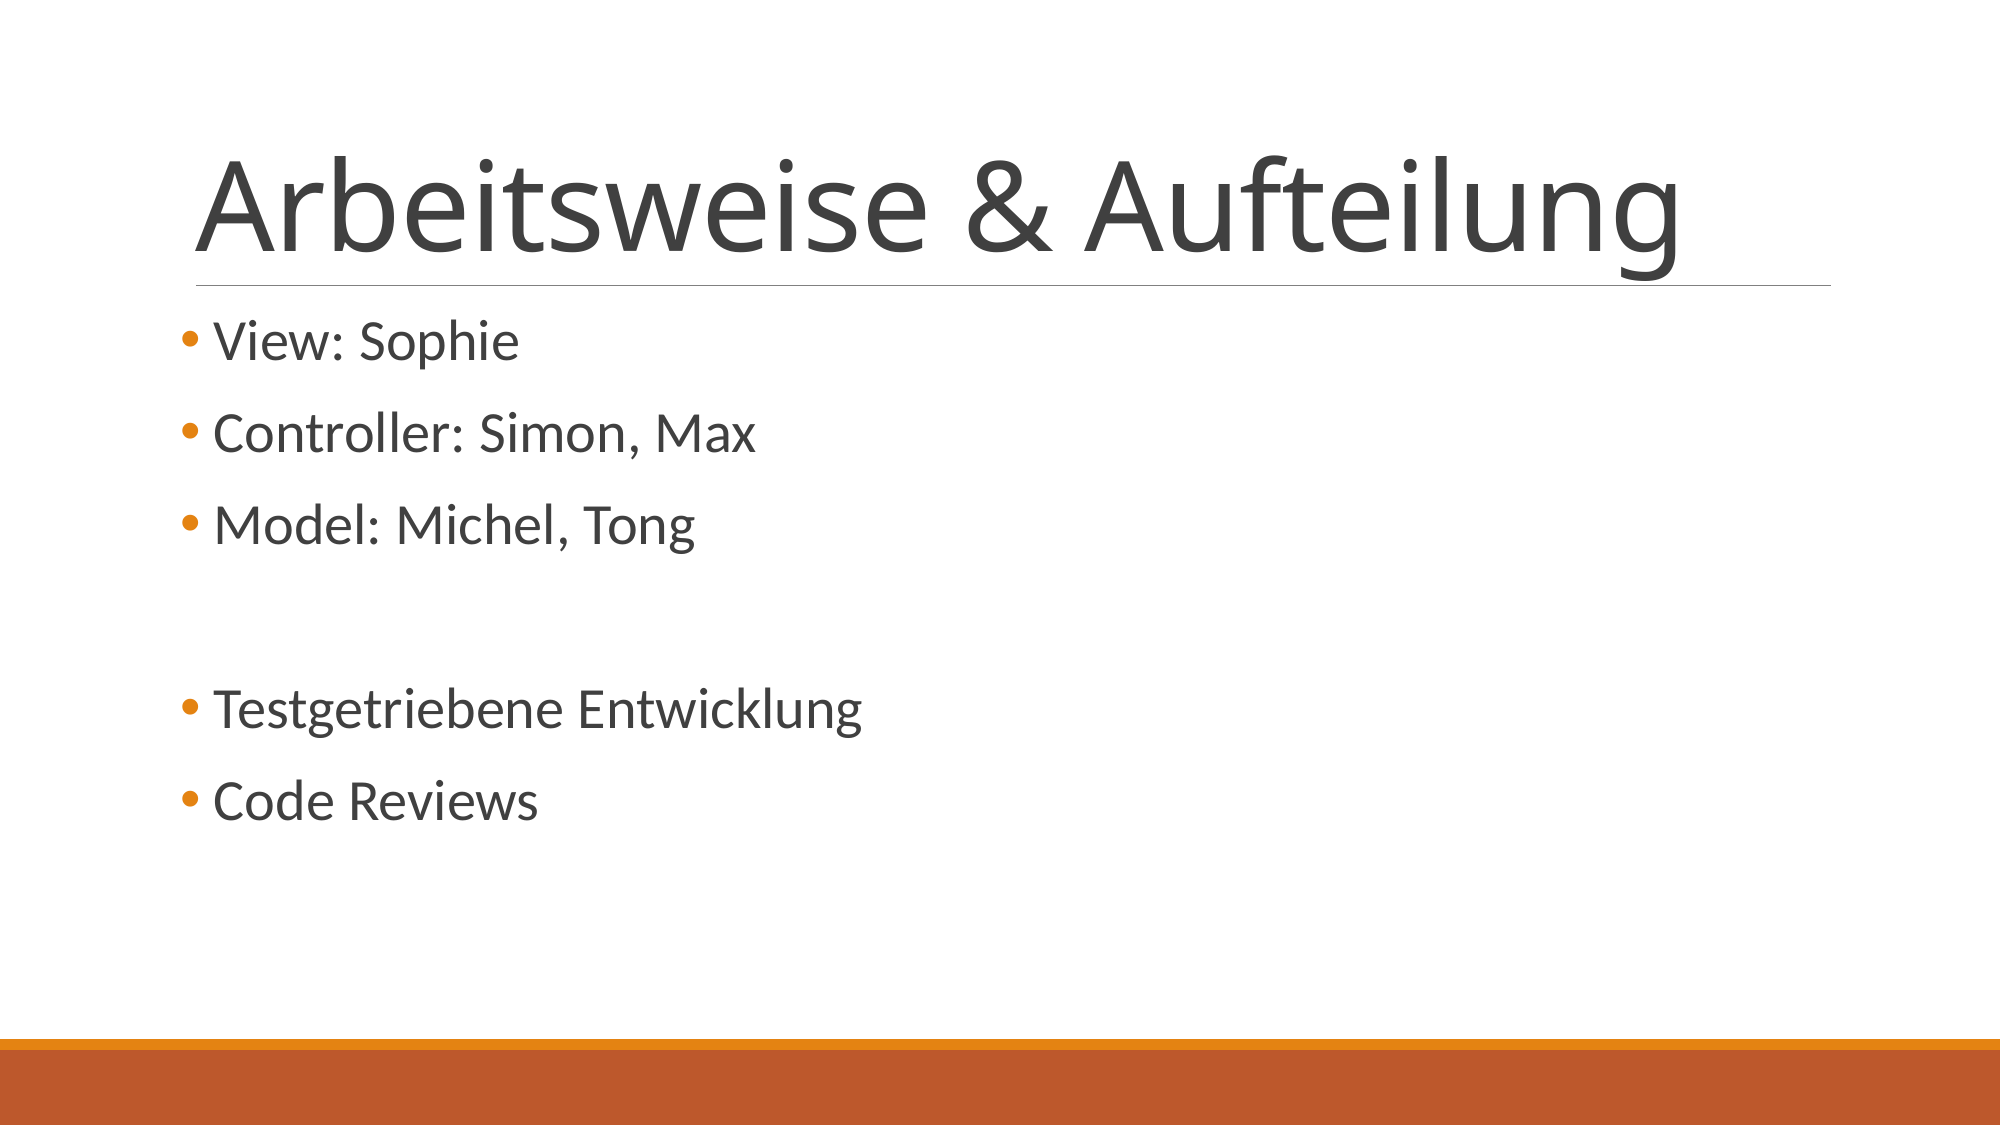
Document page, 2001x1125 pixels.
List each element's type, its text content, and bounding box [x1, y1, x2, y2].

title Arbeitsweise & Aufteilung [180, 47, 1830, 285]
list View: Sophie Controller: Simon, Max Model: Michel, Tong Testgetriebene Entwicklung Code Reviews [180, 302, 1830, 963]
